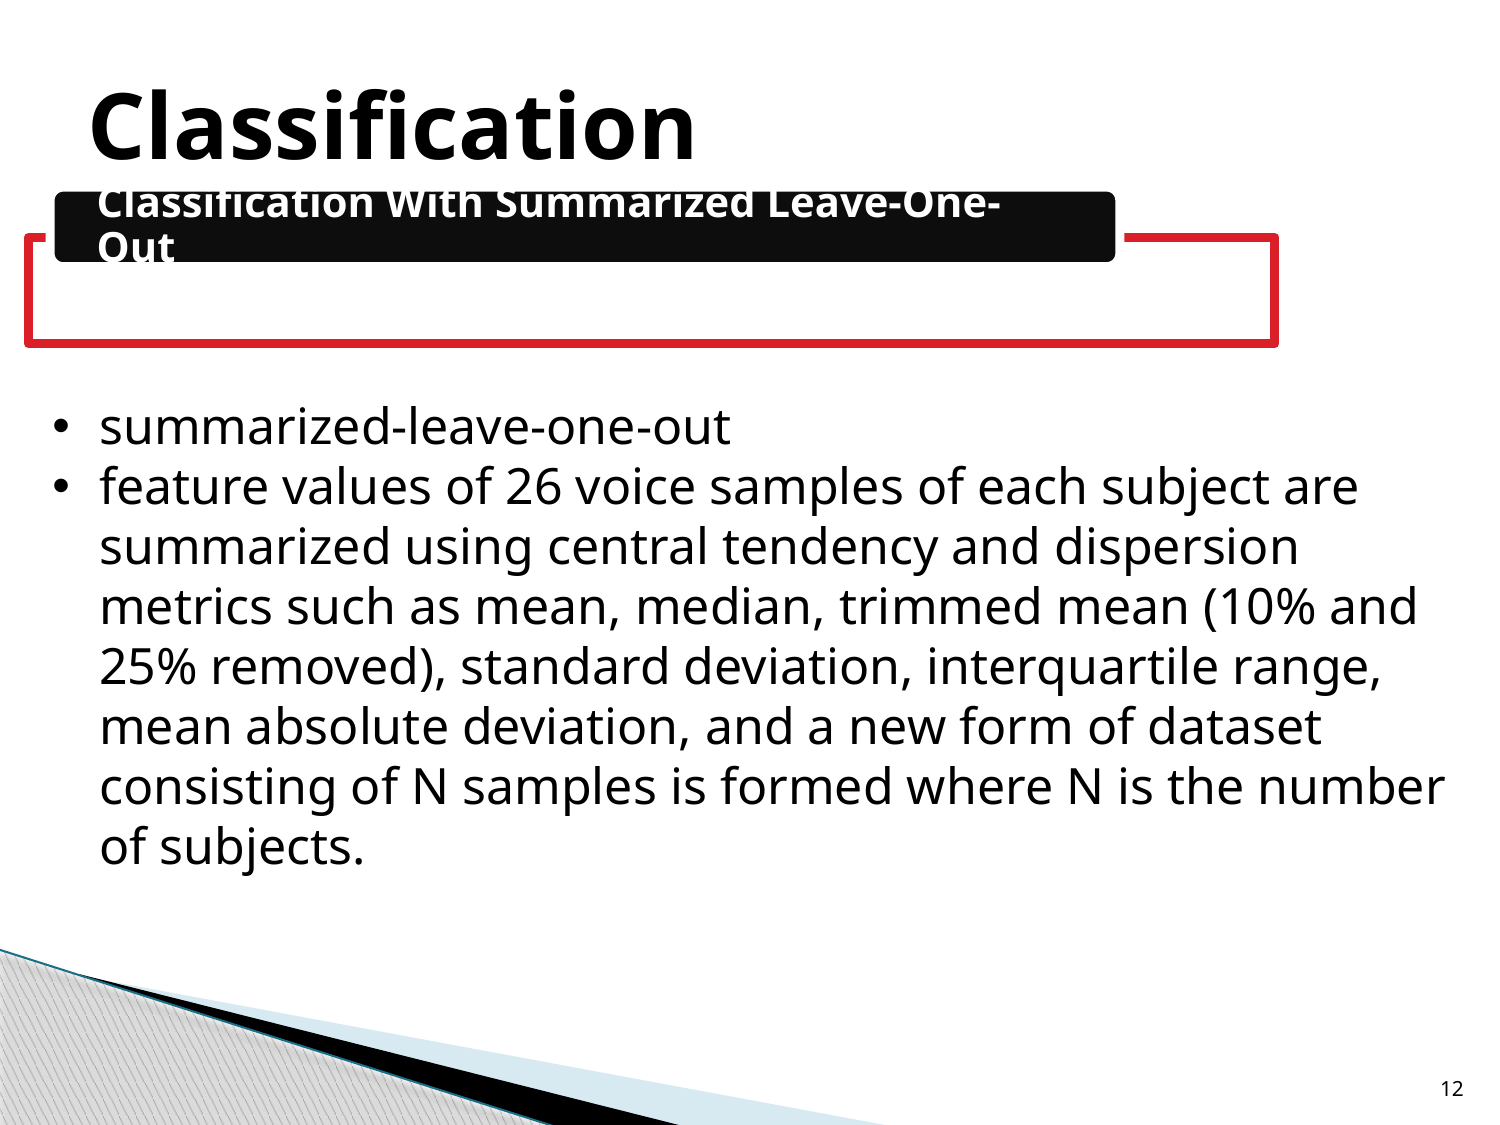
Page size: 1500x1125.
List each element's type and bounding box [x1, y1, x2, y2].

text_box [28, 0, 1500, 1125]
